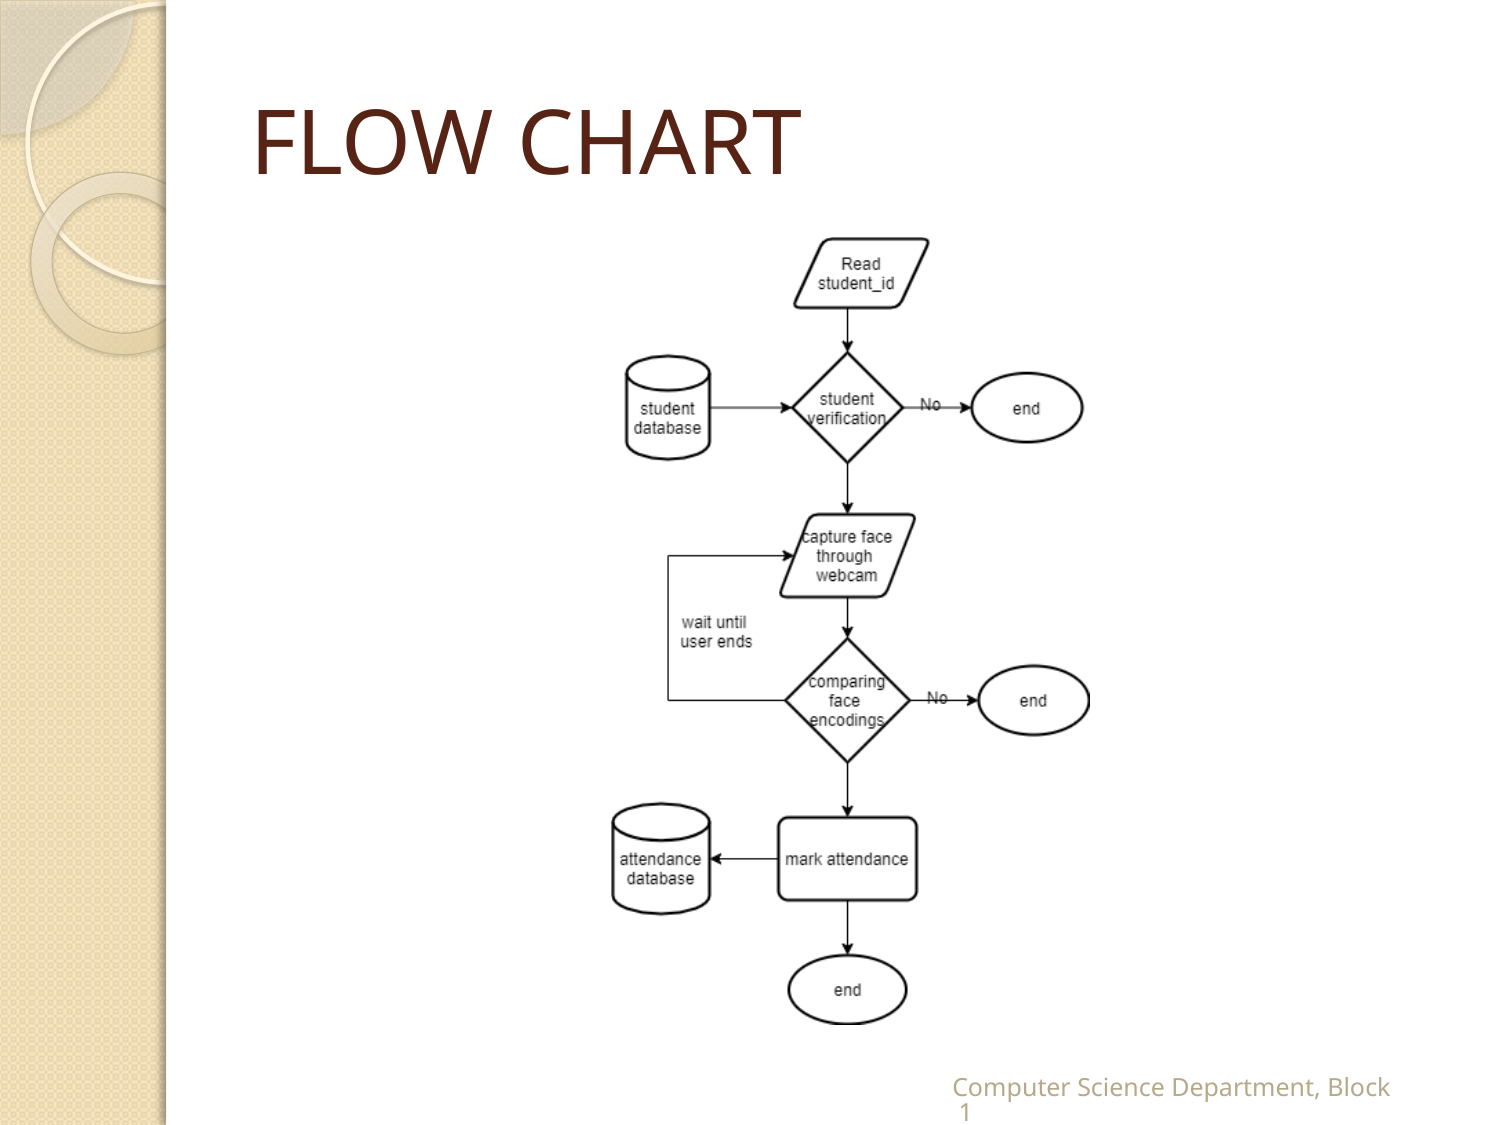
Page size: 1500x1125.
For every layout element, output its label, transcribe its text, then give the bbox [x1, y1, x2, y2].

footer Computer Science Department, Block 1 [937, 1034, 1413, 1113]
title FLOW CHART [235, 45, 1466, 233]
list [611, 237, 1090, 1026]
